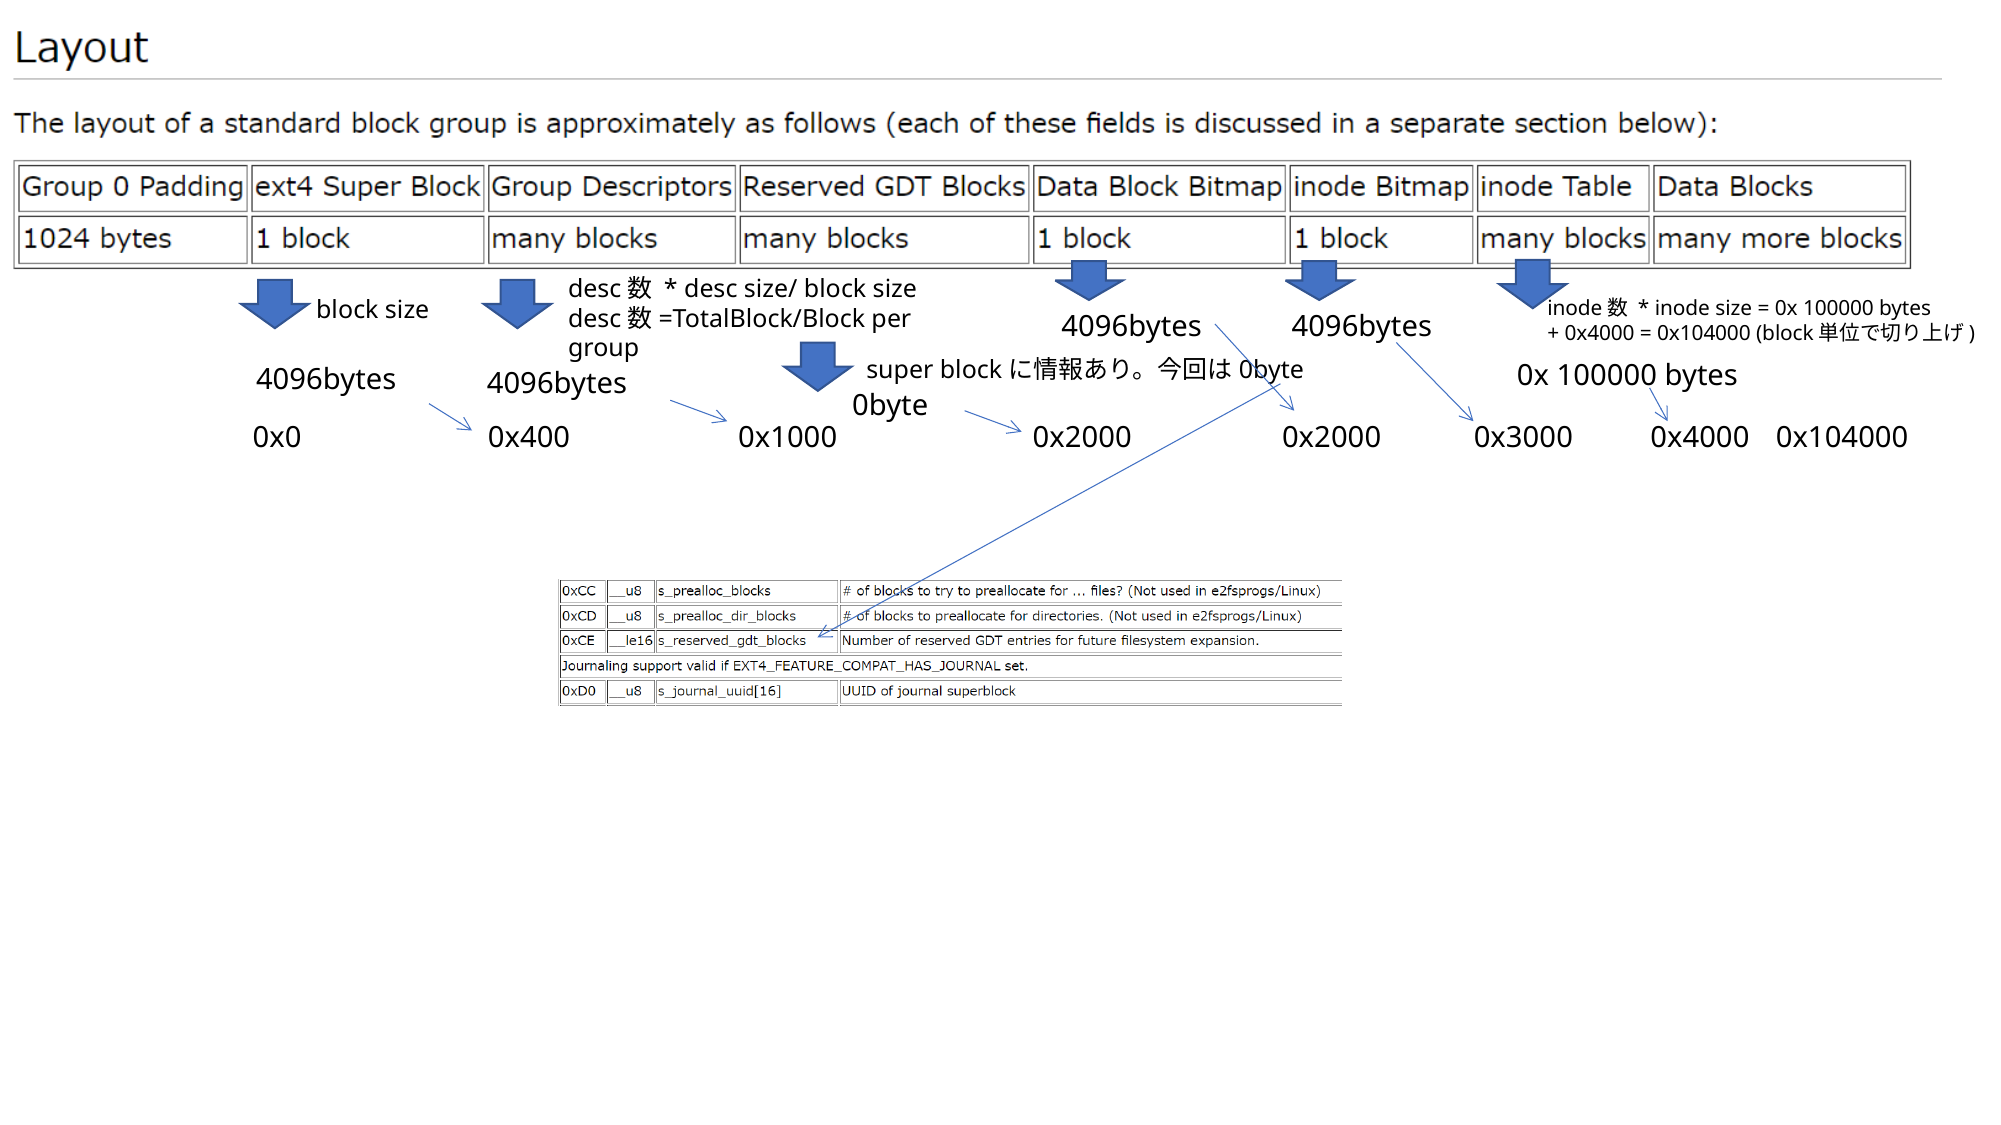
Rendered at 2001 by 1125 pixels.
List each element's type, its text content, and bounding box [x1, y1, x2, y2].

text_box 0x 100000 bytes [1502, 349, 1769, 399]
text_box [429, 403, 473, 431]
text_box 先頭Addr: 0x0 0x400 0x1000 0x2000 0x2000 0x3000 0x4000 0x104000 [0, 411, 817, 461]
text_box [1214, 323, 1295, 411]
text_box 4096bytes [1046, 299, 1252, 350]
text_box inode数 * inode size = 0x 100000 bytes + 0x4000 = 0x104000 (block単位で切り上げ) [1532, 287, 2000, 353]
text_box [1054, 279, 1127, 299]
text_box super blockに情報あり。今回は0byte [851, 345, 1214, 383]
picture [0, 19, 1942, 279]
text_box super blockに情報あり。今回は0byte [1295, 350, 1394, 391]
text_box [480, 279, 555, 330]
text_box block size [301, 286, 543, 331]
text_box [1285, 279, 1357, 299]
text_box [780, 341, 851, 392]
text_box 先頭Addr: 0x0 0x400 0x1000 0x2000 0x2000 0x3000 0x4000 0x104000 [1281, 411, 1970, 461]
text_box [1396, 342, 1474, 422]
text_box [964, 410, 1022, 432]
text_box desc数 * desc size/ block size desc数=TotalBlock/Block per group [553, 279, 956, 370]
text_box 0byte [837, 379, 958, 383]
text_box 4096bytes [472, 357, 714, 407]
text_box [670, 400, 728, 422]
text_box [1649, 387, 1668, 422]
text_box [1495, 279, 1570, 309]
text_box 4096bytes [1276, 299, 1483, 350]
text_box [817, 383, 1281, 638]
text_box [238, 279, 301, 330]
picture [551, 579, 1342, 706]
text_box 4096bytes [241, 353, 483, 404]
